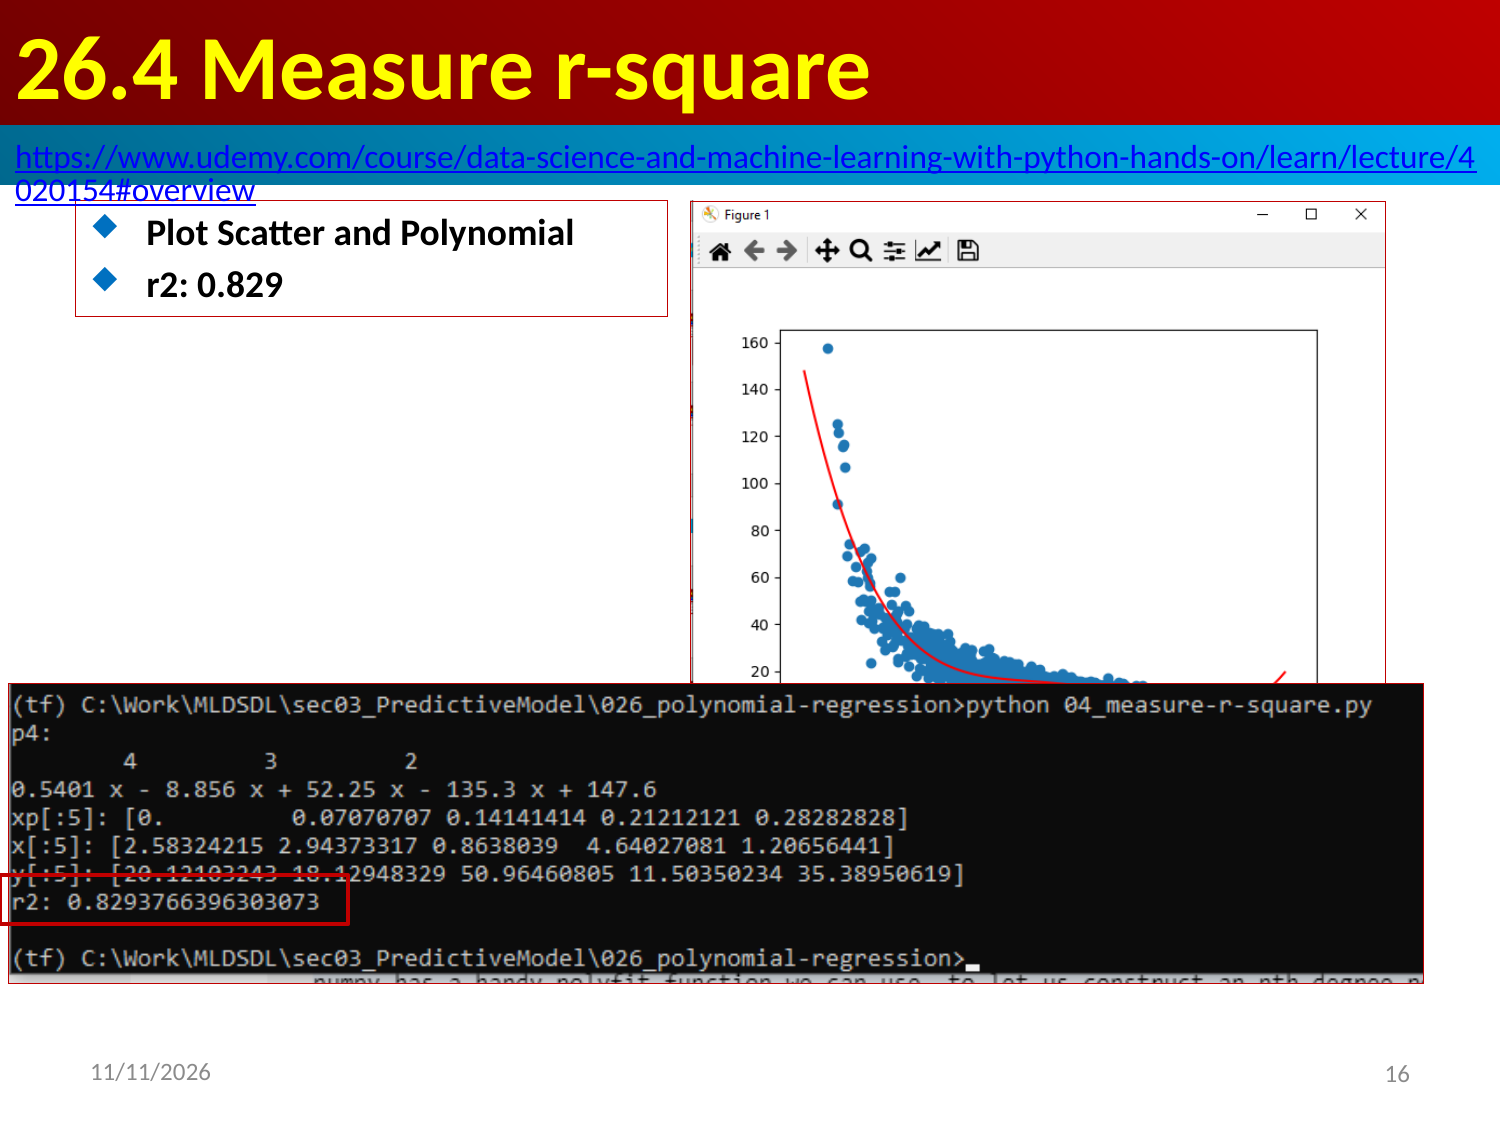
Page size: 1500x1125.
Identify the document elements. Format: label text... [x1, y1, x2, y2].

slide_number 16 [1074, 1042, 1425, 1103]
picture [8, 200, 1425, 984]
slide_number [75, 1040, 425, 1101]
subtitle Plot Scatter and Polynomial r2: 0.829 [75, 200, 668, 317]
title 26.4 Measure r-square [0, 0, 1500, 125]
text_box https://www.udemy.com/course/data-science-and-machine-learning-with-python-hands-on/learn/lecture/4020154#overview [0, 125, 1500, 185]
